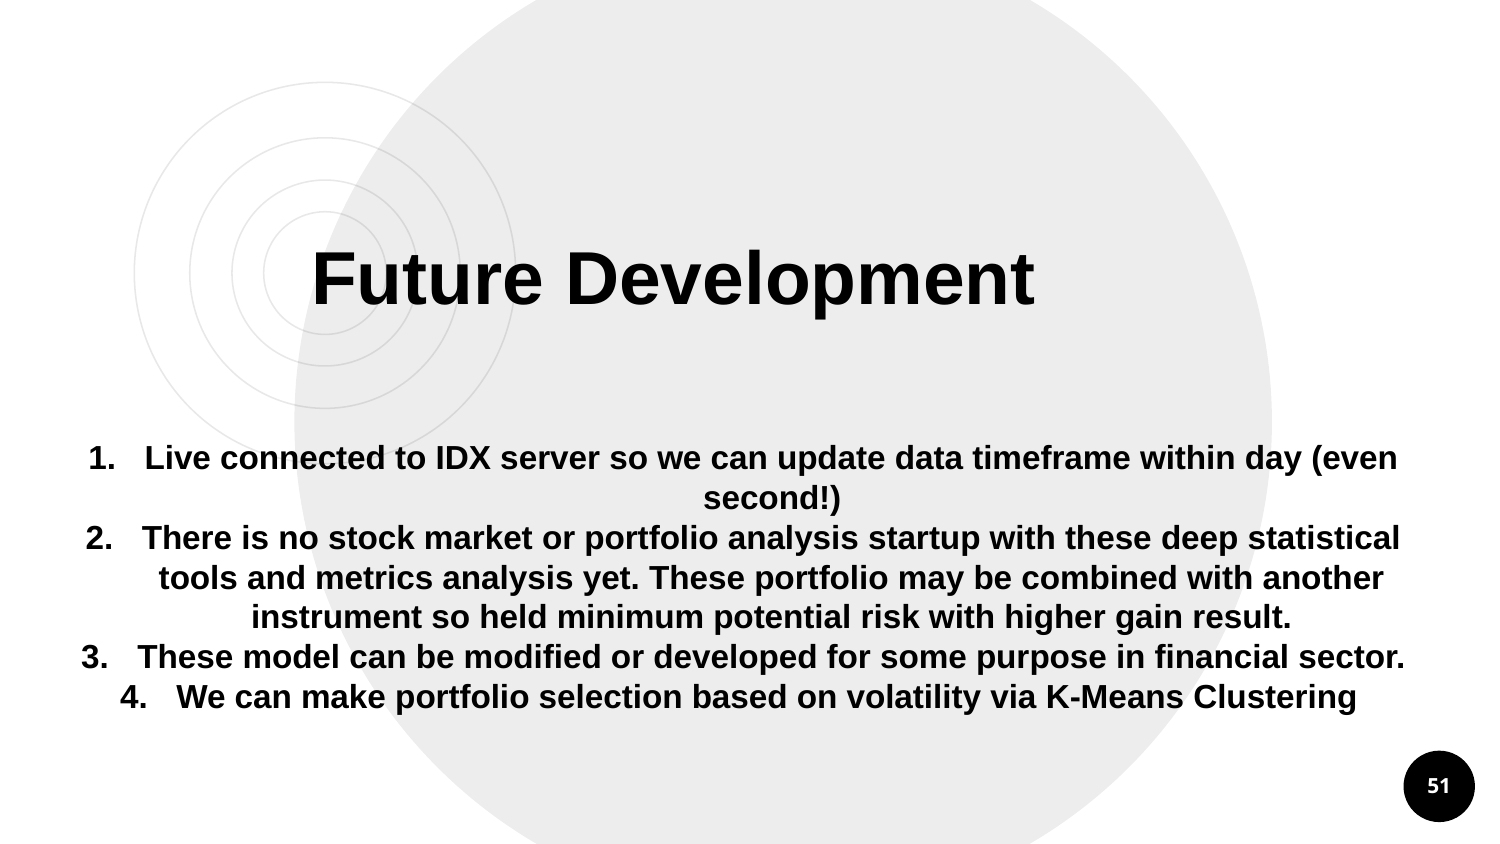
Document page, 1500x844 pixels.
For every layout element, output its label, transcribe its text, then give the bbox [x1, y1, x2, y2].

slide_number 51 [1403, 750, 1475, 823]
text_box Future Development [152, 222, 1196, 327]
text_box Live connected to IDX server so we can update data timeframe within day (even second!) There is no stock market or portfolio analysis startup with these deep statistical tools and metrics analysis yet. These portfolio may be combined with another instrument so held minimum potential risk with higher gain result. These model can be modified or developed for some purpose in financial sector. We can make portfolio selection based on volatility via K-Means Clustering [58, 428, 1430, 723]
